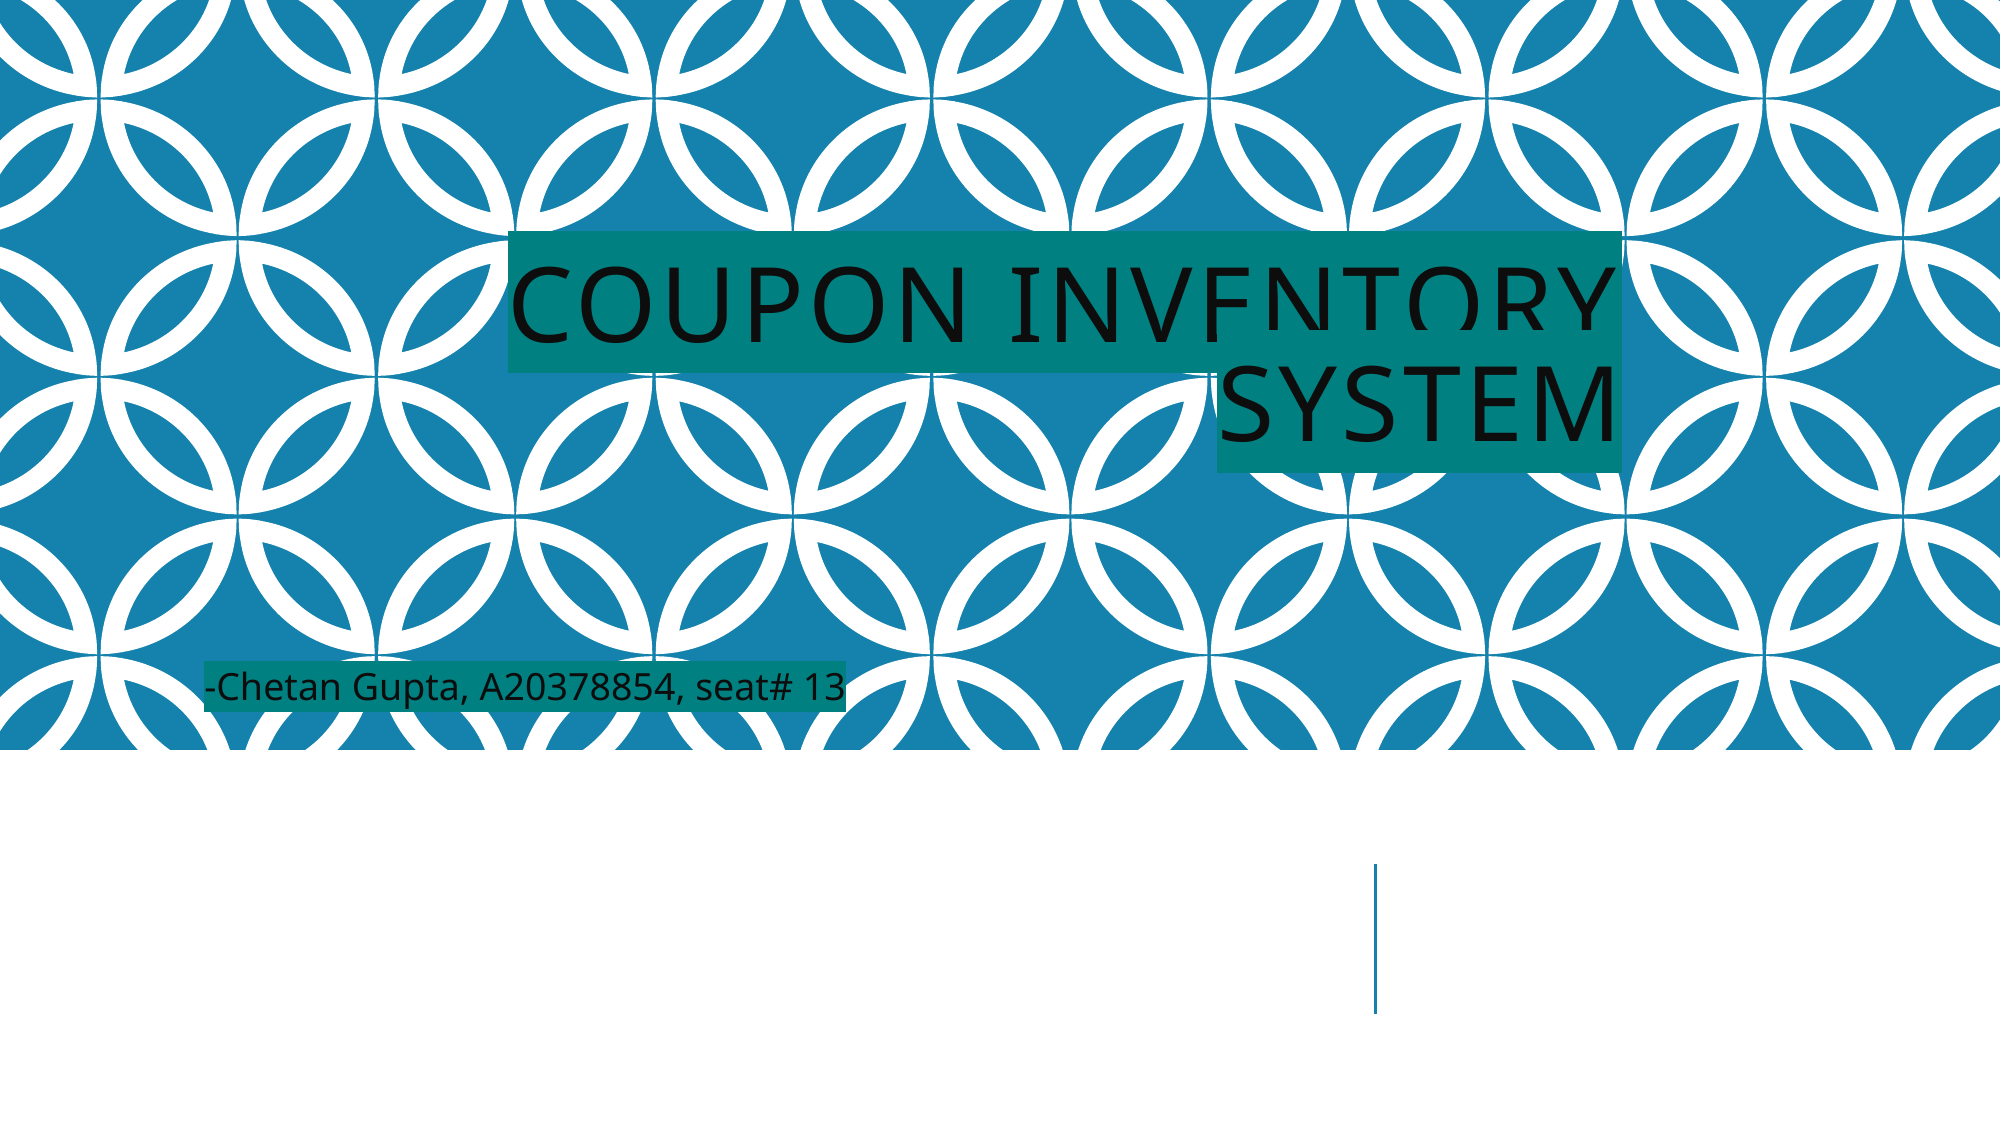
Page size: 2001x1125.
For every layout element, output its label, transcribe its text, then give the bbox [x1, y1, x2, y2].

title Coupon Inventory System [189, 142, 1638, 582]
subtitle -Chetan Gupta, A20378854, seat# 13 [189, 614, 1638, 757]
